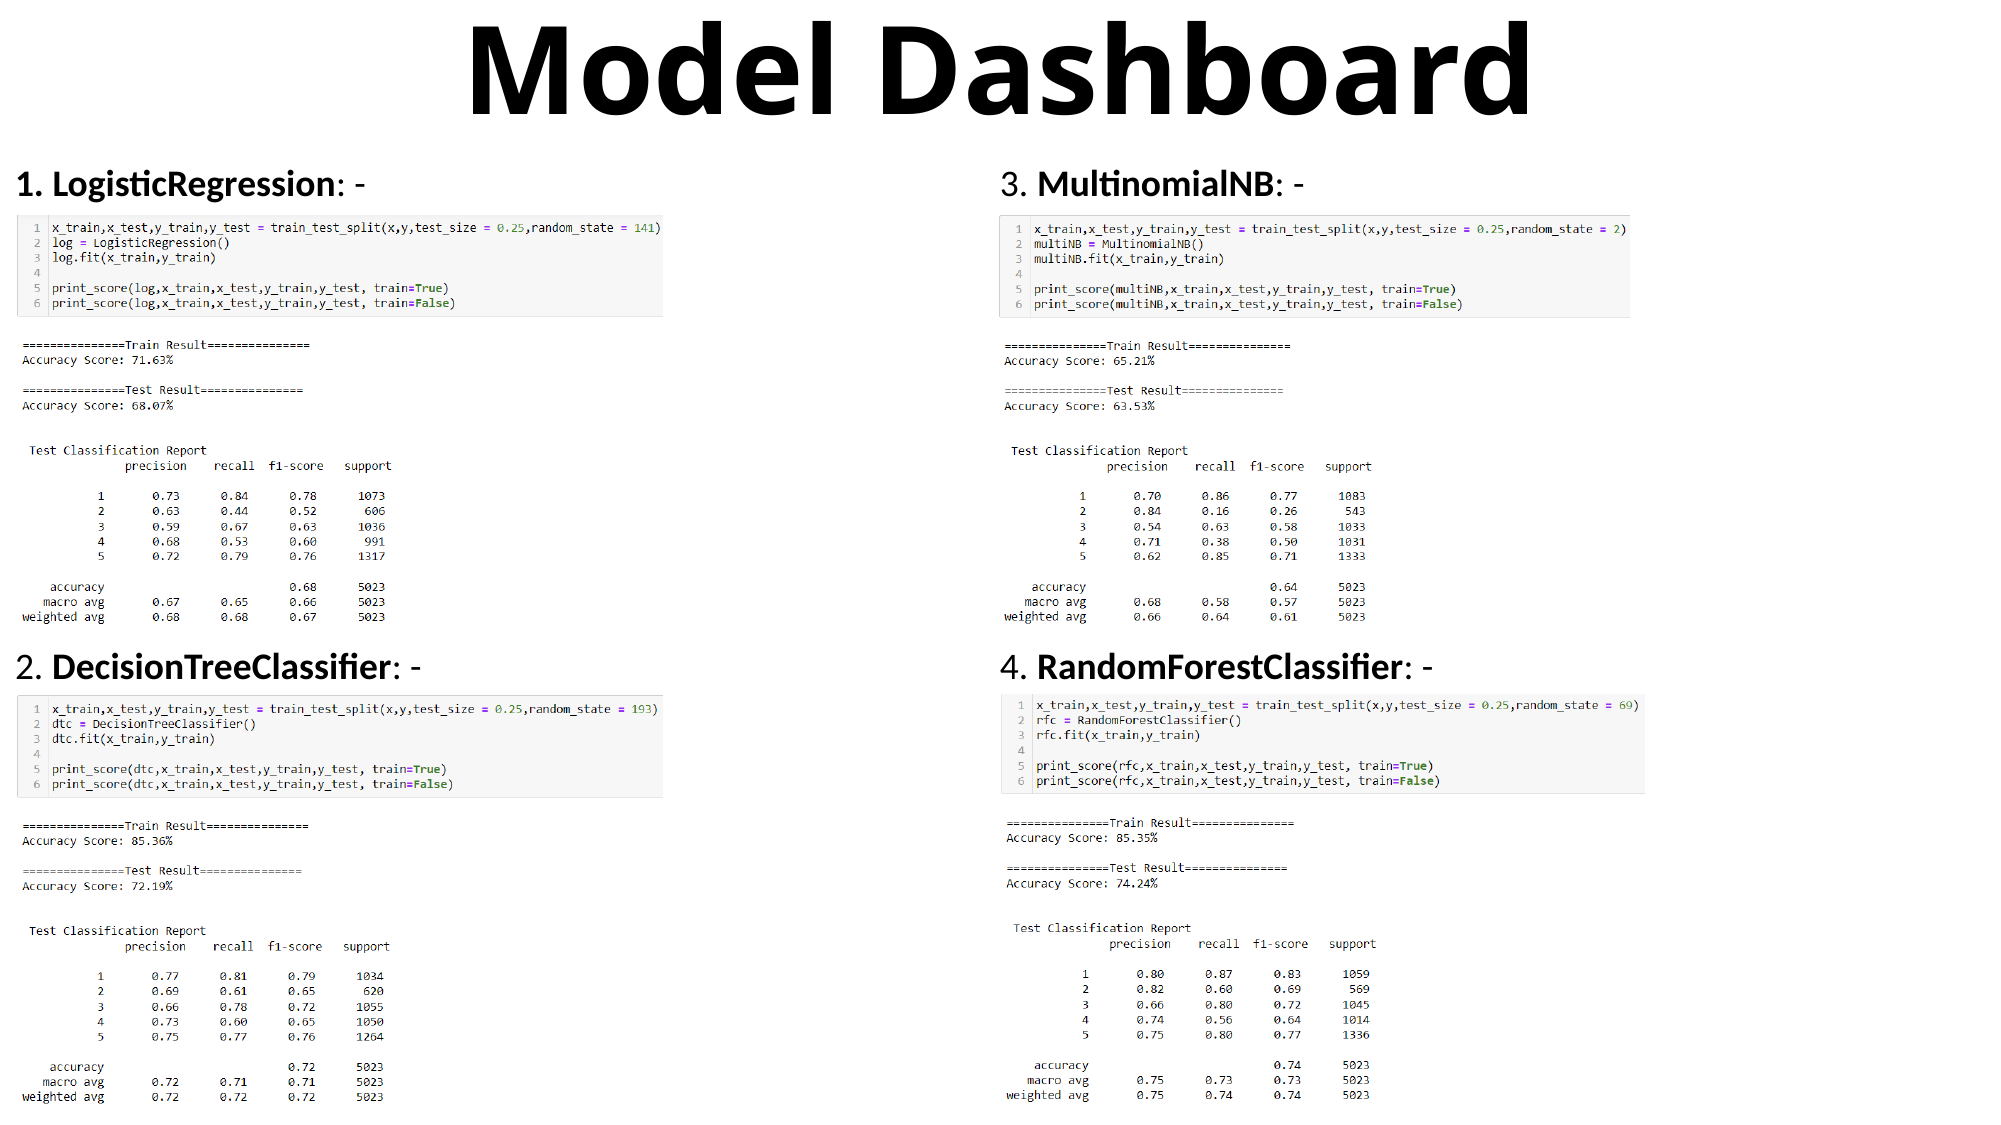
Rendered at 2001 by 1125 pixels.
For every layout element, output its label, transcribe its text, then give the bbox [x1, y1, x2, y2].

picture [999, 694, 1645, 1108]
subtitle 1. LogisticRegression: - 2. DecisionTreeClassifier: - 3. MultinomialNB: - 4. RandomForestClassifier: - [0, 148, 2000, 1125]
picture [999, 215, 1630, 628]
picture [17, 215, 663, 629]
picture [17, 695, 663, 1106]
title Model Dashboard [0, 0, 2000, 148]
